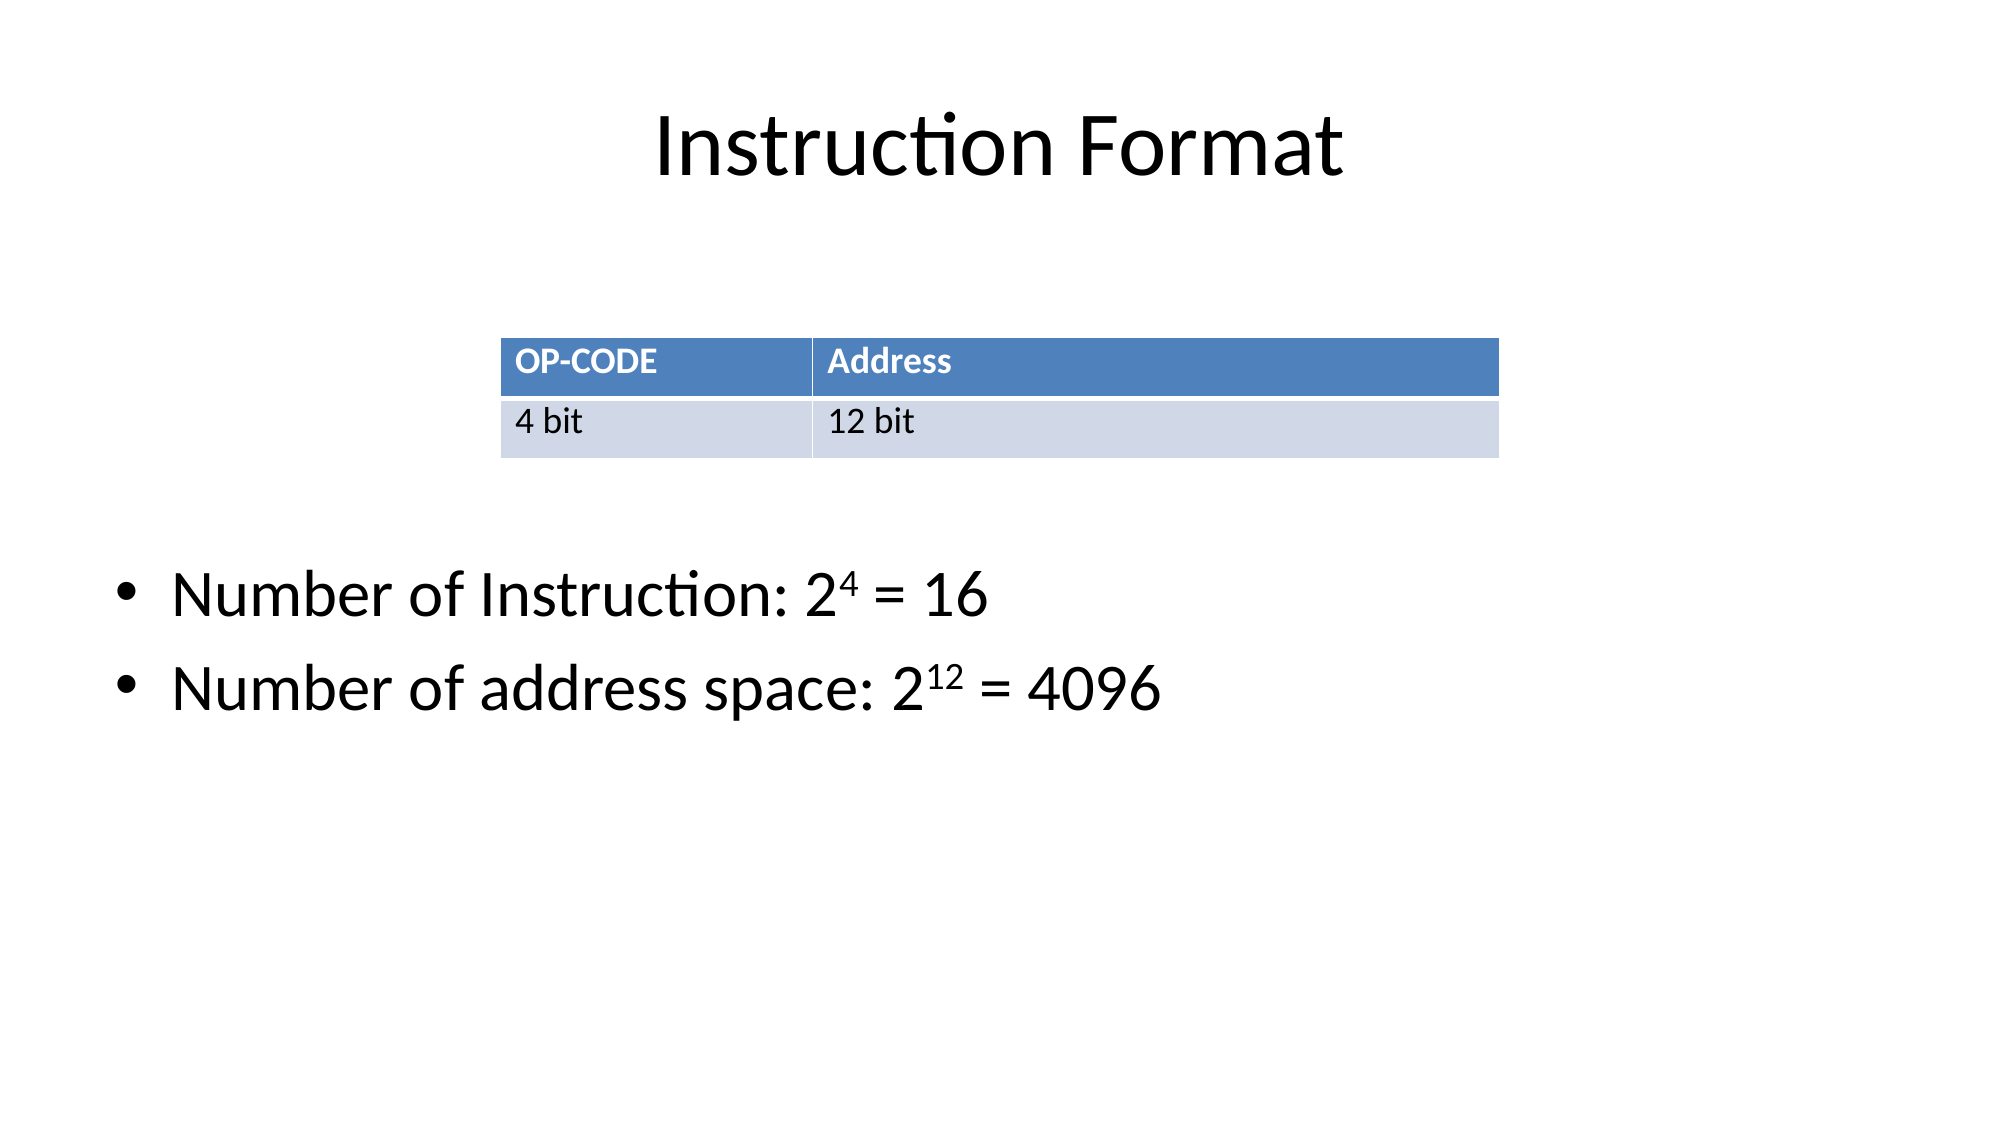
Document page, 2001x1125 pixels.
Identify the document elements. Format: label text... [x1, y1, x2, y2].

table_cell 12 bit [813, 401, 1499, 458]
title Instruction Format [99, 45, 1900, 233]
list Number of Instruction: 24 = 16 Number of address space: 212 = 4096 [99, 262, 1900, 1005]
table_header OP-CODE [501, 338, 812, 396]
table_header Address [813, 338, 1499, 396]
table_cell 4 bit [501, 401, 812, 458]
